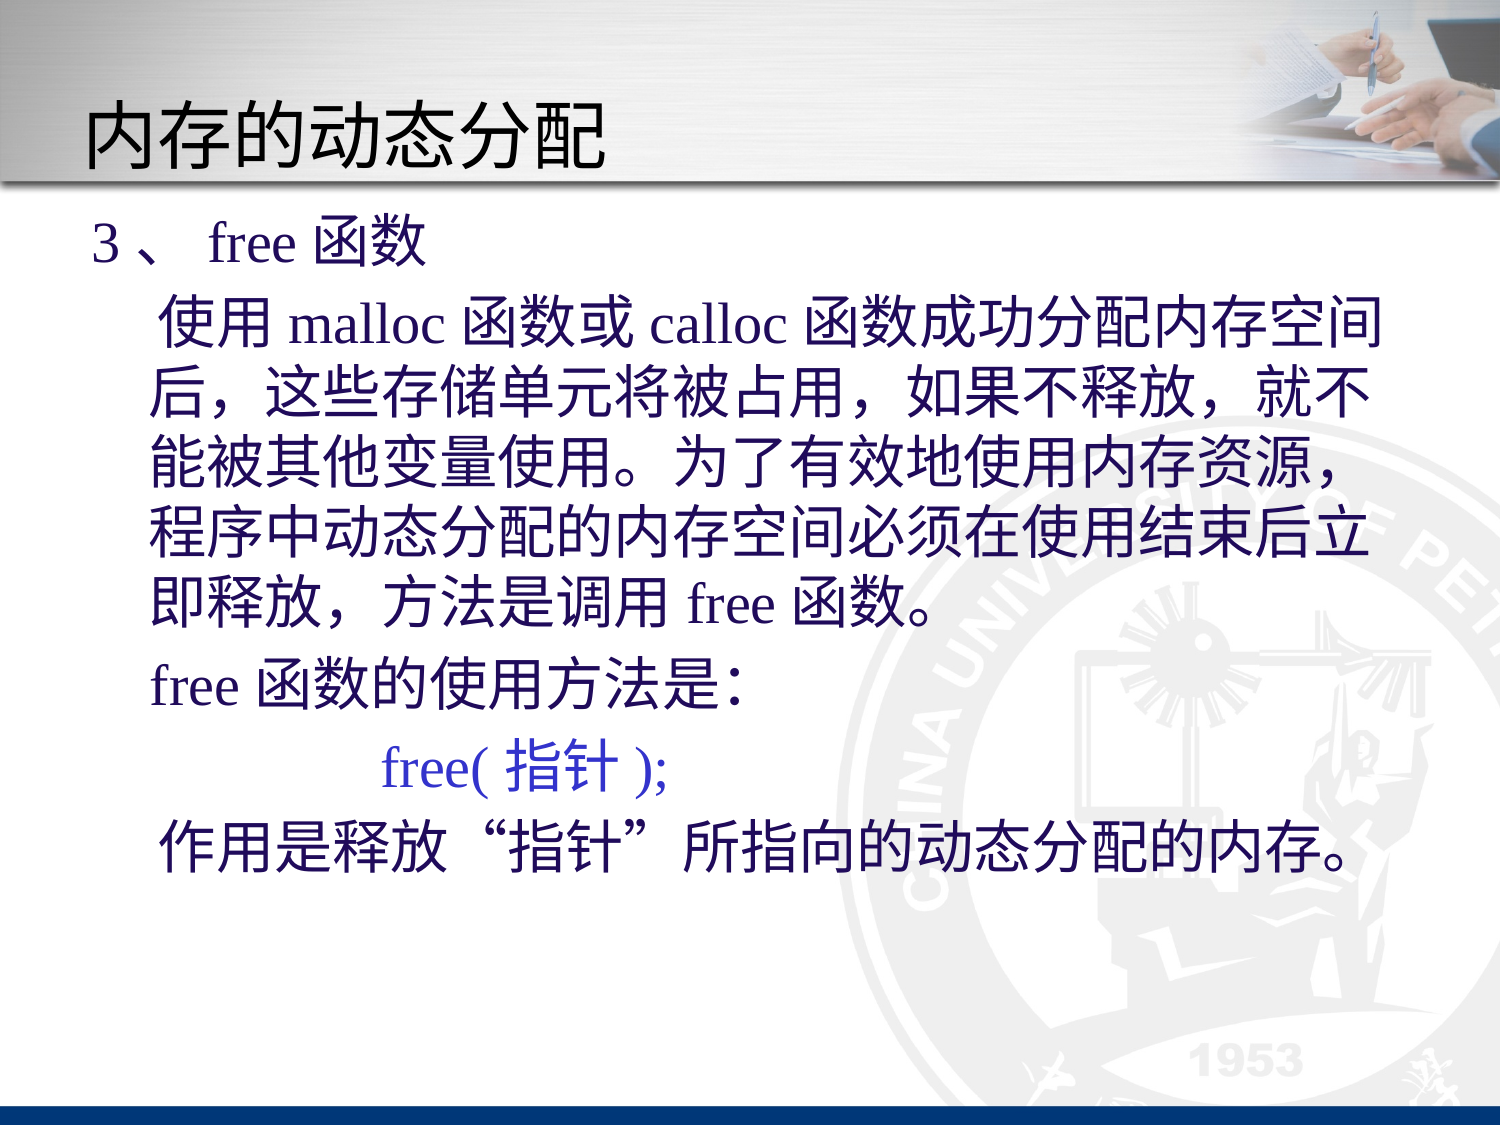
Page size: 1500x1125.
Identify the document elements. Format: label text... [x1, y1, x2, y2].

picture [0, 0, 1500, 1125]
title 内存的动态分配 [67, 80, 1418, 188]
list 3、free函数 使用malloc函数或calloc函数成功分配内存空间后，这些存储单元将被占用，如果不释放，就不能被其他变量使用。为了有效地使用内存资源，程序中动态分配的内存空间必须在使用结束后立即释放，方法是调用free函数。 free函数的使用方法是： free(指针); 作用是释放“指针”所指向的动态分配的内存。 [76, 196, 1427, 939]
